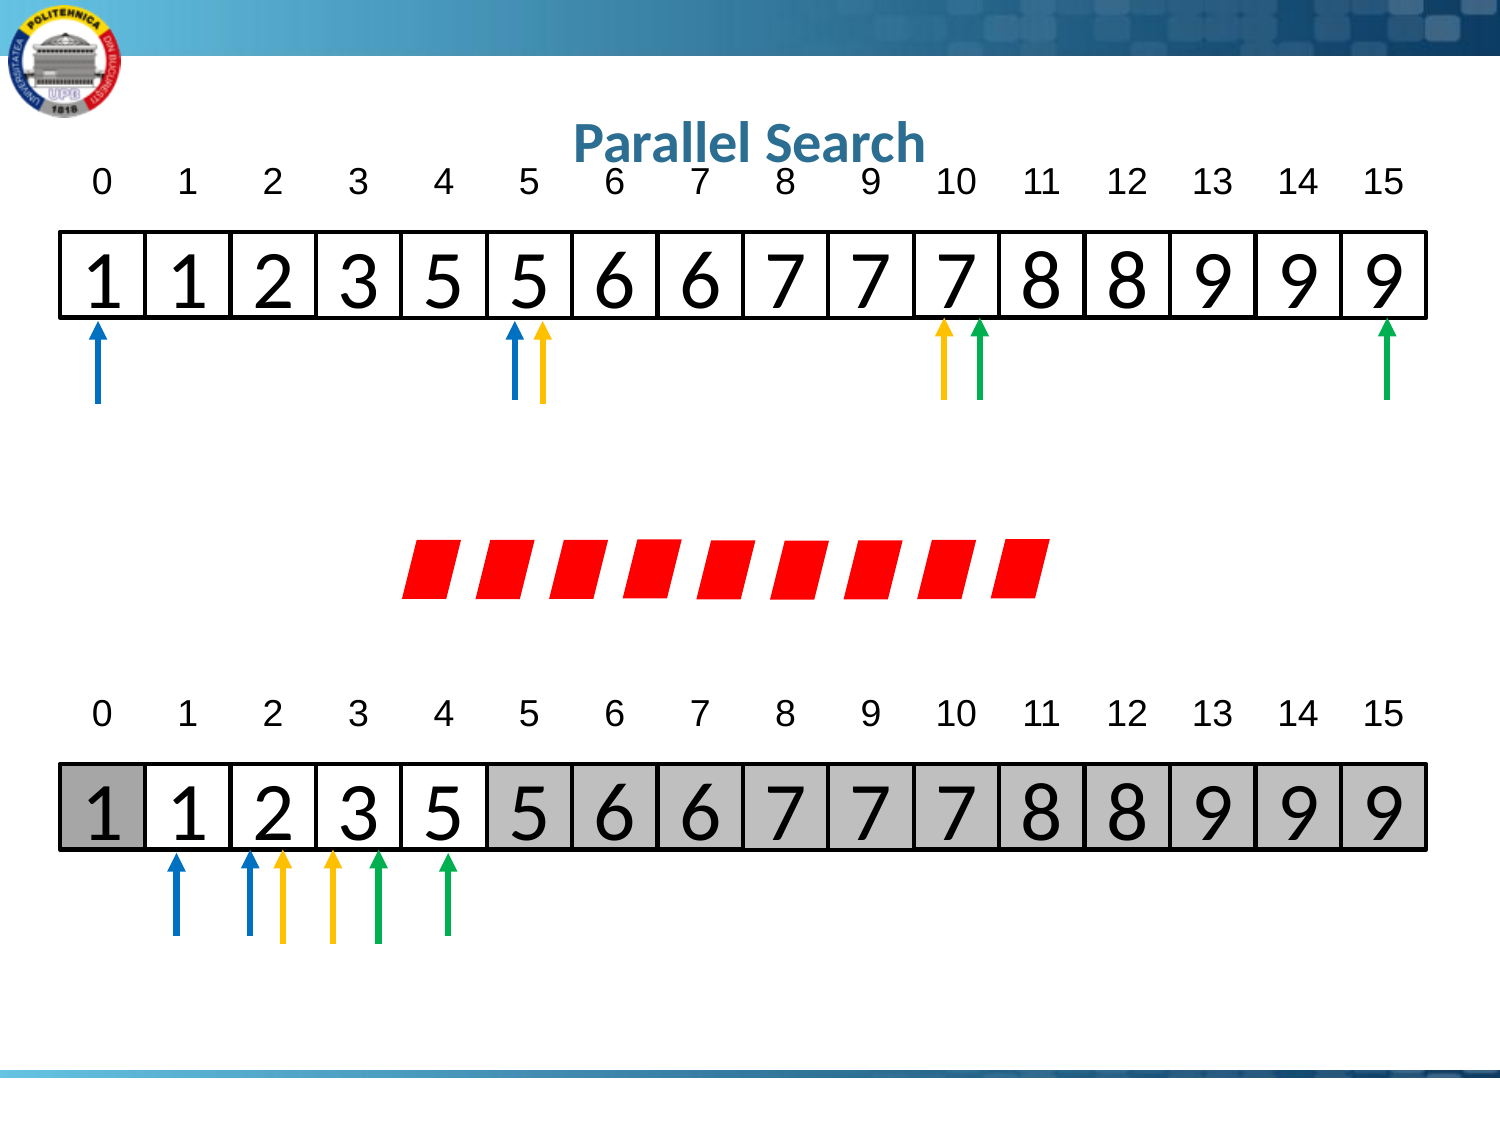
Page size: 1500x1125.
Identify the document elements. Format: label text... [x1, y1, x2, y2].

text_box 4 [418, 149, 470, 210]
text_box 7 [912, 762, 997, 852]
text_box 10 [920, 149, 993, 210]
text_box 5 [399, 762, 485, 852]
text_box [988, 537, 1052, 601]
text_box 3 [314, 230, 399, 320]
text_box 7 [675, 149, 726, 210]
text_box 9 [1253, 762, 1339, 852]
text_box [620, 537, 684, 601]
text_box 14 [1262, 681, 1334, 742]
text_box 11 [1007, 681, 1077, 742]
text_box 5 [485, 230, 570, 320]
text_box 13 [1177, 681, 1249, 742]
text_box [767, 538, 832, 602]
picture [0, 0, 1500, 118]
text_box 9 [1168, 762, 1253, 852]
text_box 0 [77, 149, 128, 210]
text_box 1 [58, 230, 143, 320]
text_box 1 [162, 149, 213, 210]
text_box 1 [58, 762, 143, 852]
text_box 6 [655, 230, 741, 320]
text_box 1 [162, 681, 213, 742]
text_box 8 [997, 230, 1083, 320]
text_box 2 [247, 149, 299, 210]
text_box 1 [143, 230, 228, 320]
text_box 14 [1262, 149, 1334, 210]
text_box 5 [399, 230, 485, 320]
text_box 8 [1083, 762, 1168, 852]
text_box 1 [143, 762, 228, 852]
text_box 3 [333, 681, 384, 742]
text_box 5 [504, 681, 555, 742]
text_box 6 [655, 762, 741, 852]
text_box 9 [1339, 762, 1428, 852]
text_box 5 [504, 149, 555, 210]
text_box 6 [589, 149, 641, 210]
text_box 4 [418, 681, 470, 742]
text_box 6 [589, 681, 641, 742]
text_box [841, 538, 905, 602]
text_box 11 [1007, 149, 1077, 210]
text_box 9 [1253, 230, 1339, 320]
text_box 6 [570, 762, 655, 852]
text_box 8 [1083, 230, 1168, 320]
title Parallel Search [51, 102, 1449, 178]
text_box [694, 538, 758, 602]
text_box 3 [314, 762, 399, 852]
text_box 9 [845, 149, 897, 210]
picture [0, 1070, 1500, 1078]
text_box 10 [920, 681, 993, 742]
text_box 8 [760, 681, 811, 742]
text_box 7 [826, 230, 912, 320]
text_box 7 [826, 762, 912, 852]
text_box 3 [333, 149, 384, 210]
text_box 2 [228, 762, 314, 852]
text_box [547, 537, 611, 601]
text_box 15 [1347, 681, 1420, 742]
text_box 9 [1168, 230, 1253, 320]
text_box 13 [1177, 149, 1249, 210]
text_box 2 [247, 681, 299, 742]
text_box 9 [845, 681, 897, 742]
text_box 8 [997, 762, 1083, 852]
text_box 7 [741, 230, 826, 320]
text_box [399, 537, 464, 601]
text_box 5 [485, 762, 570, 852]
text_box 9 [1339, 230, 1428, 320]
text_box 12 [1091, 681, 1163, 742]
text_box 7 [675, 681, 726, 742]
text_box 0 [77, 681, 128, 742]
text_box 2 [228, 230, 314, 320]
text_box 6 [570, 230, 655, 320]
text_box [915, 537, 979, 602]
text_box 12 [1091, 149, 1163, 210]
text_box 15 [1347, 149, 1420, 210]
text_box 7 [912, 230, 997, 320]
text_box 7 [741, 762, 826, 852]
text_box 8 [760, 149, 811, 210]
text_box [473, 537, 537, 602]
